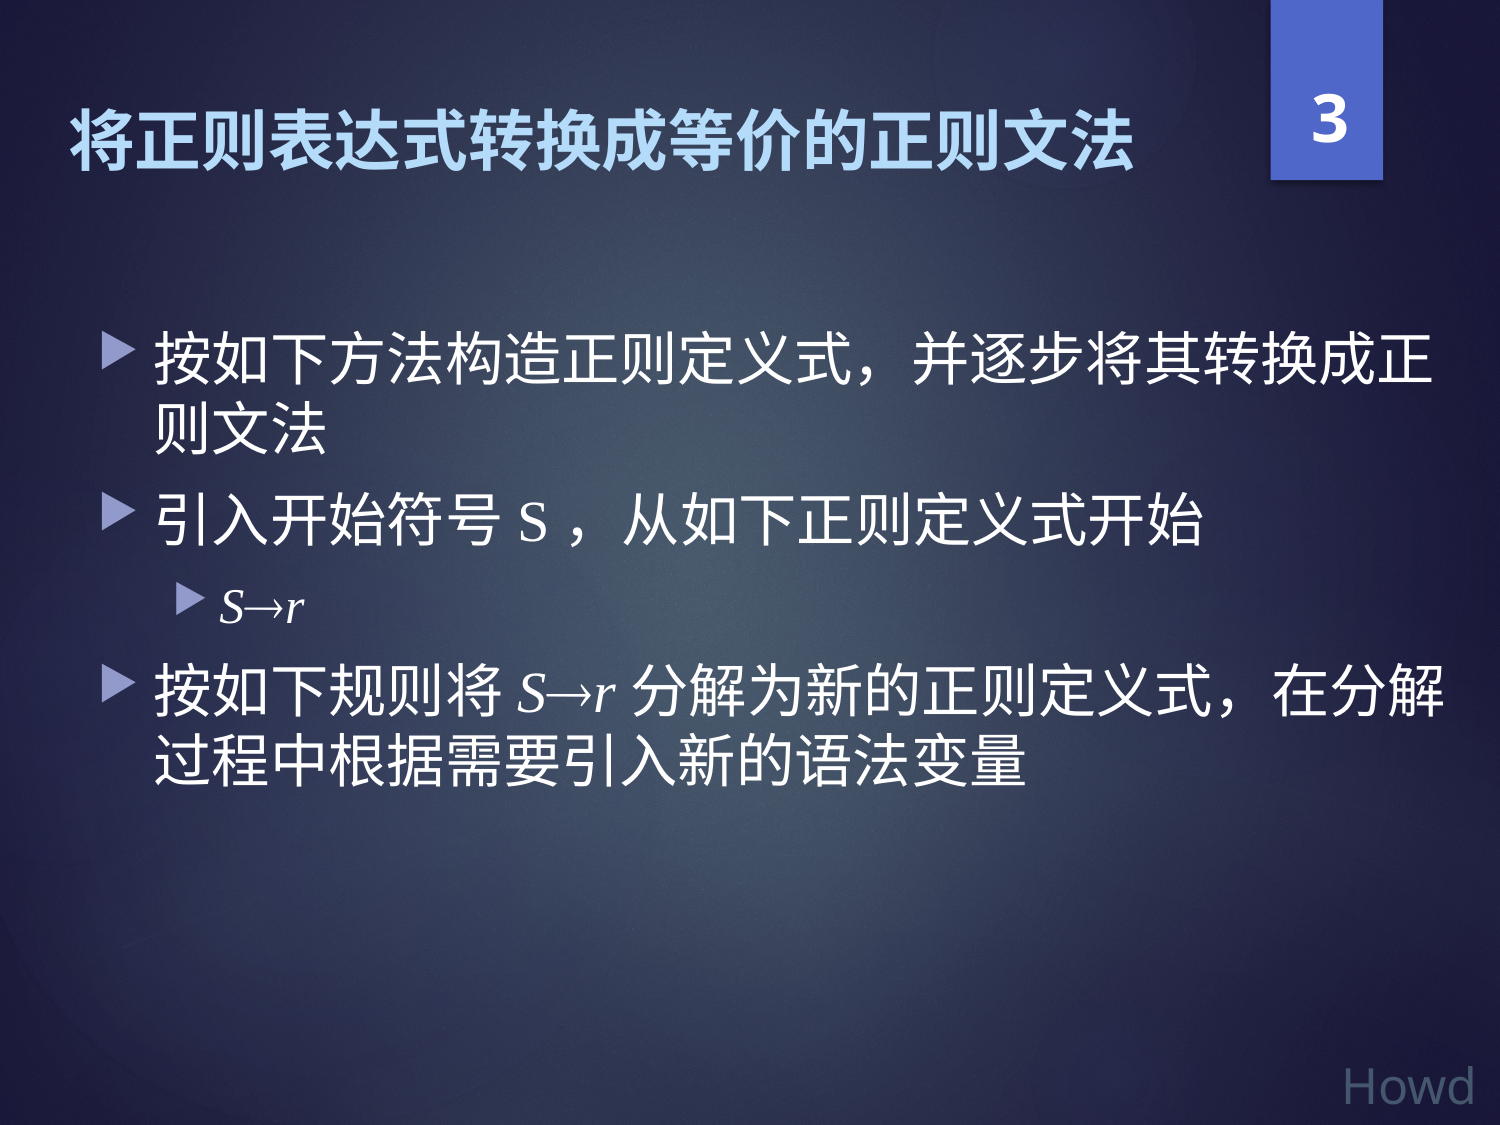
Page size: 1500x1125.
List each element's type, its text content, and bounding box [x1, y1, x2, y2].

list 按如下方法构造正则定义式，并逐步将其转换成正则文法 引入开始符号S，从如下正则定义式开始 Sr 按如下规则将Sr分解为新的正则定义式，在分解过程中根据需要引入新的语法变量 [82, 314, 1500, 1024]
text_box 3 [1269, 48, 1392, 175]
title 将正则表达式转换成等价的正则文法 [53, 69, 1295, 209]
